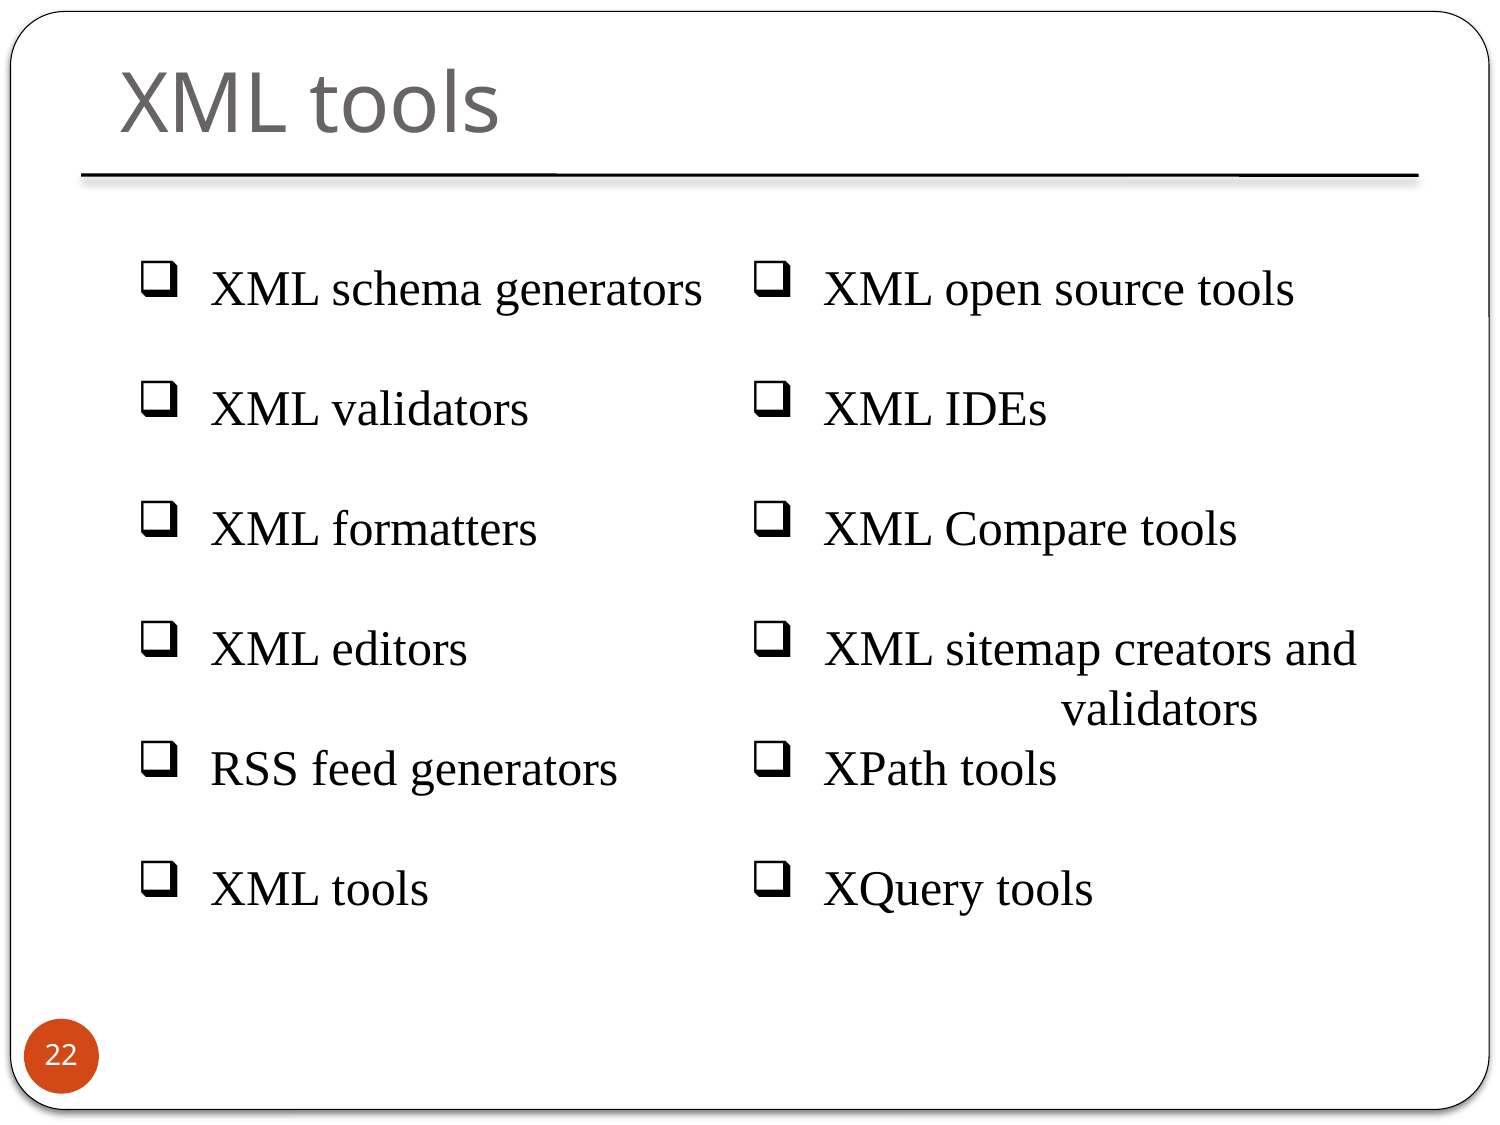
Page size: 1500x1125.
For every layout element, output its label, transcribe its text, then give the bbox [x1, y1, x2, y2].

text_box XML schema generators XML validators XML formatters XML editors RSS feed generators XML tools XML open source tools XML IDEs XML Compare tools XML sitemap creators and validators XPath tools XQuery tools [122, 248, 1378, 925]
text_box XML tools [105, 32, 1381, 165]
slide_number 22 [23, 1018, 99, 1094]
